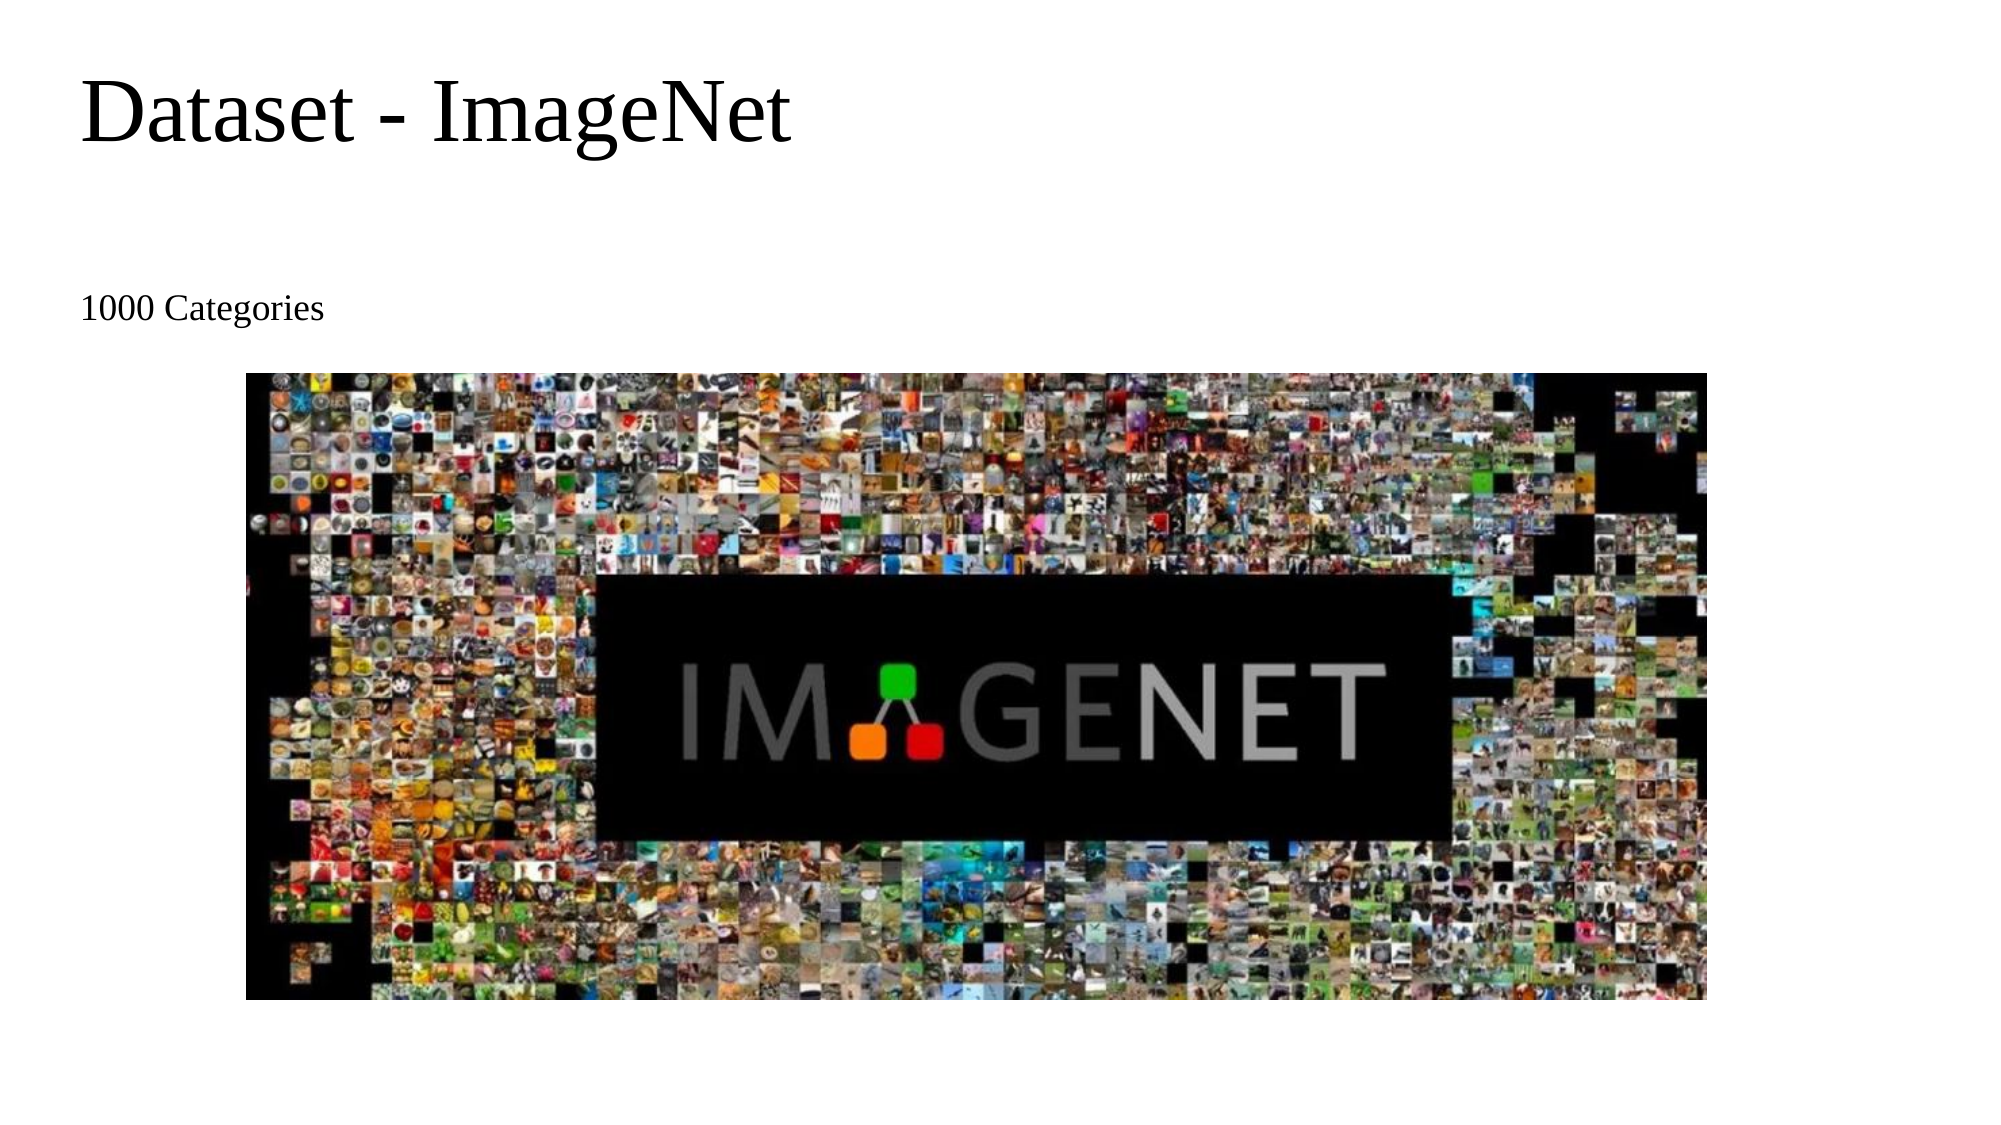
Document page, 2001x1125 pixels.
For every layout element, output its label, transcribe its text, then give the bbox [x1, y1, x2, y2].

text_box 1000 Categories [65, 275, 669, 335]
title Dataset - ImageNet [65, 3, 1791, 221]
picture [246, 373, 1707, 1000]
